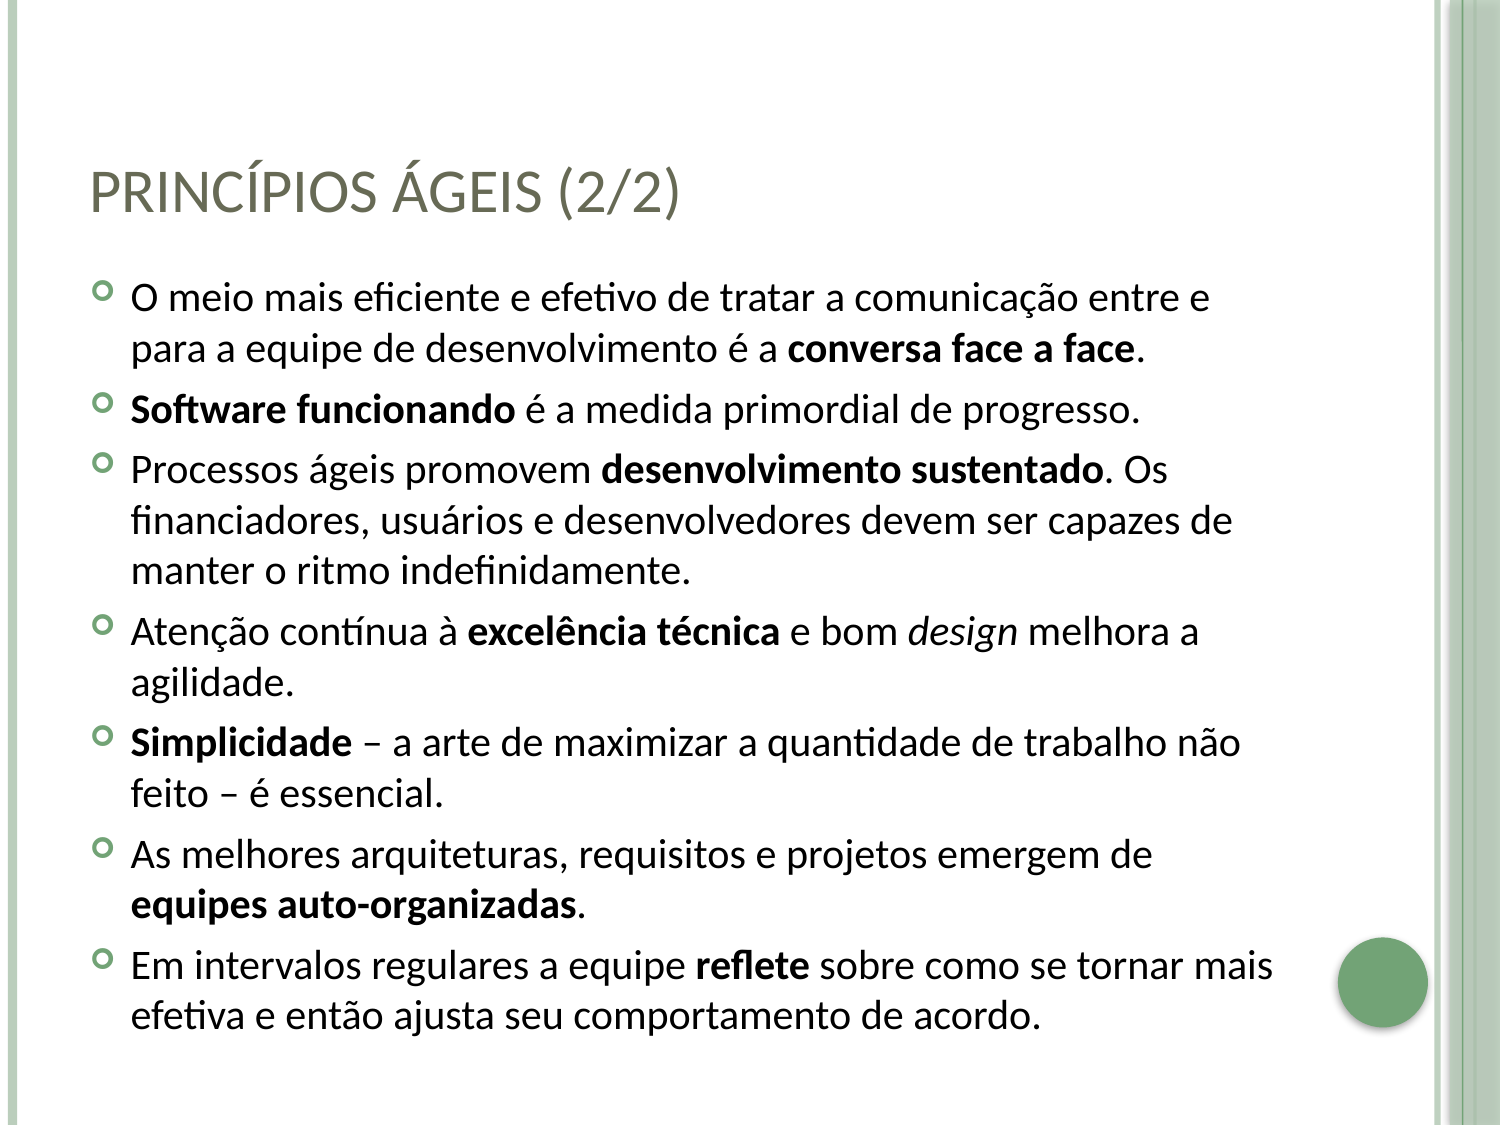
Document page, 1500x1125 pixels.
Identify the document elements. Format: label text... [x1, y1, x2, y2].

title Princípios ágeis (2/2) [75, 45, 1300, 233]
list O meio mais eficiente e efetivo de tratar a comunicação entre e para a equipe de desenvolvimento é a conversa face a face. Software funcionando é a medida primordial de progresso. Processos ágeis promovem desenvolvimento sustentado. Os financiadores, usuários e desenvolvedores devem ser capazes de manter o ritmo indefinidamente. Atenção contínua à excelência técnica e bom design melhora a agilidade. Simplicidade – a arte de maximizar a quantidade de trabalho não feito – é essencial. As melhores arquiteturas, requisitos e projetos emergem de equipes auto-organizadas. Em intervalos regulares a equipe reflete sobre como se tornar mais efetiva e então ajusta seu comportamento de acordo. [75, 262, 1300, 1062]
